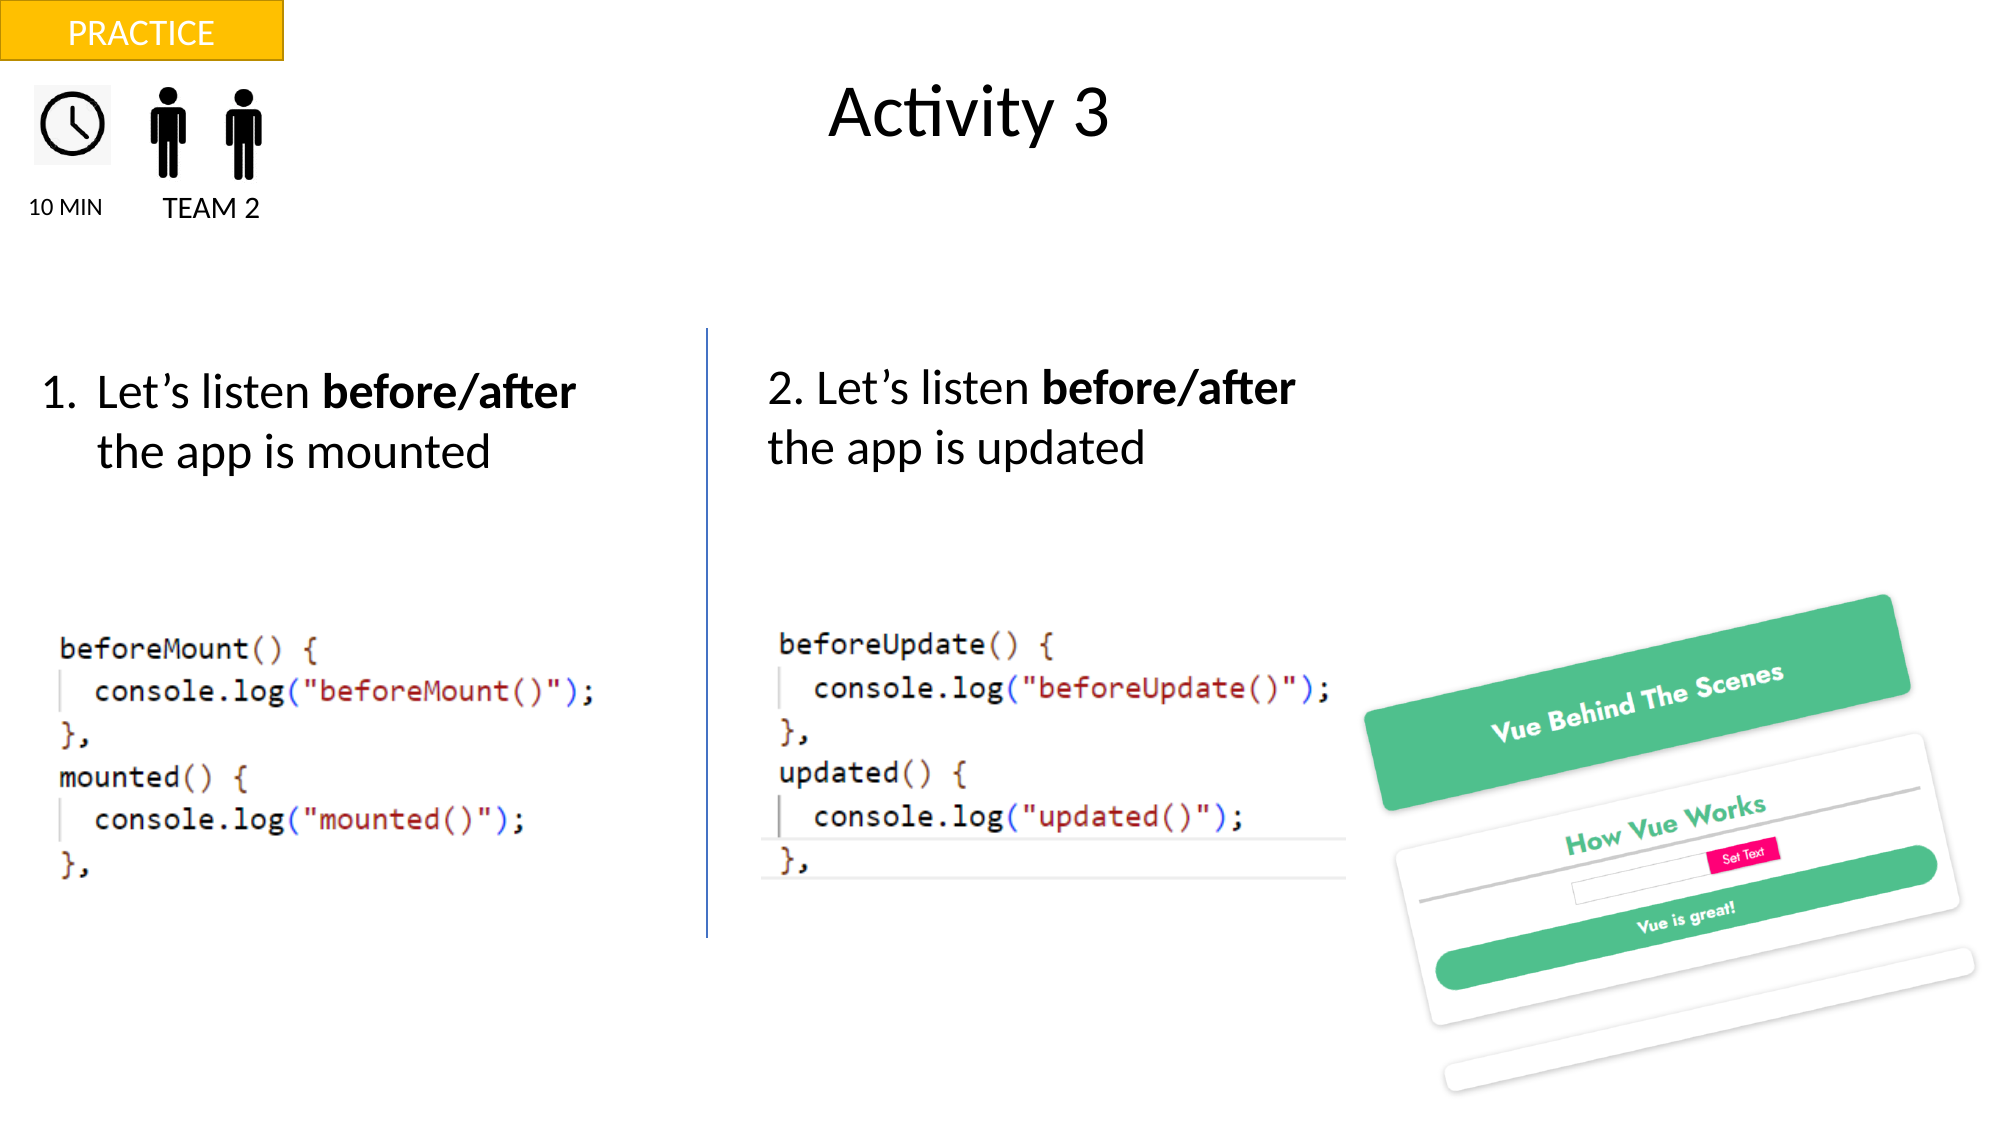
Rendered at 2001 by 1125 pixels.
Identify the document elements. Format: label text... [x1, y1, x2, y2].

picture [1347, 569, 2000, 1124]
picture [34, 85, 112, 165]
text_box TEAM 2 [146, 179, 283, 232]
picture [37, 608, 615, 904]
text_box 2. Let’s listen before/after the app is updated [752, 347, 1389, 483]
text_box 10 MIN [12, 183, 119, 229]
text_box PRACTICE [0, 0, 283, 60]
picture [218, 85, 270, 186]
text_box Activity 3 [813, 53, 1129, 159]
text_box Let’s listen before/after the app is mounted [25, 350, 662, 486]
picture [760, 608, 1346, 883]
picture [143, 83, 195, 184]
